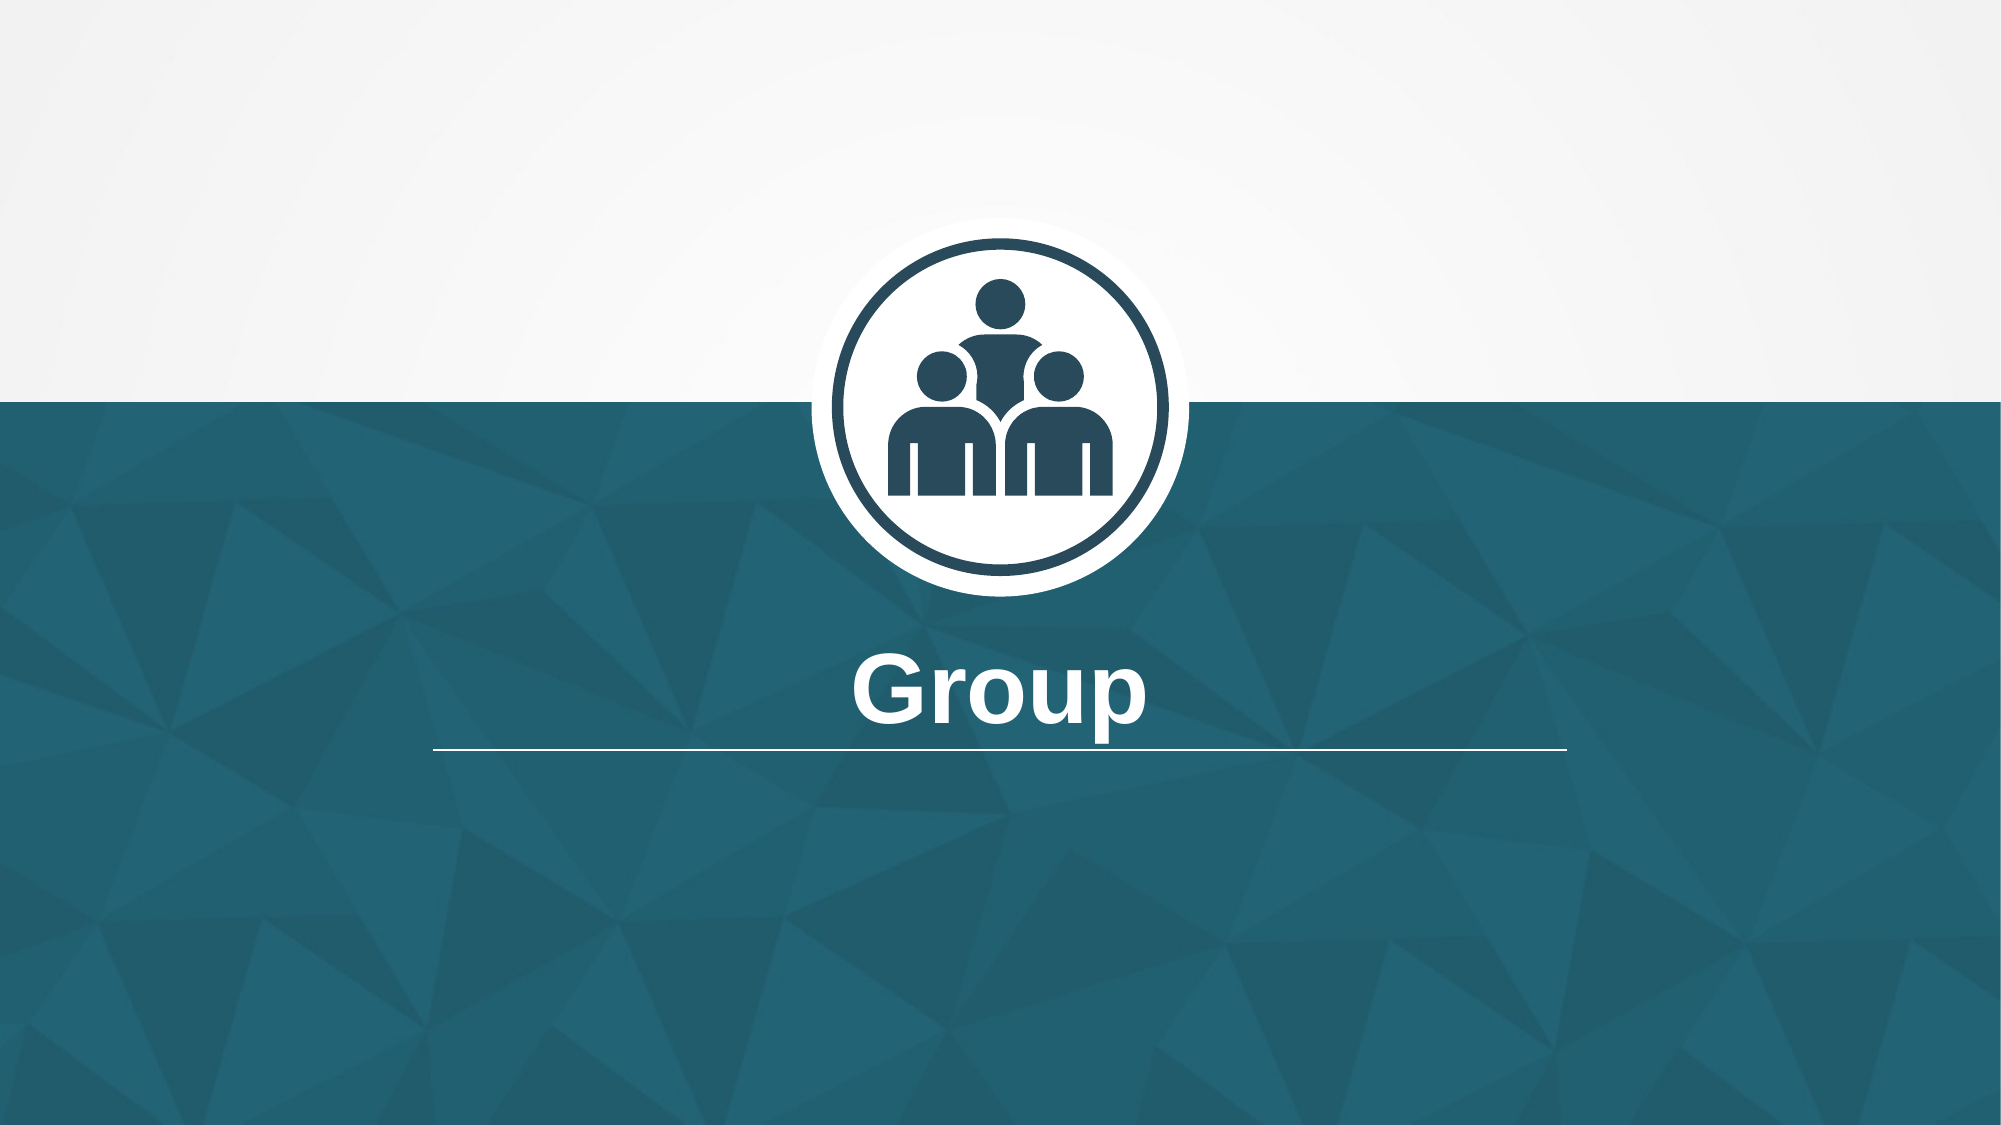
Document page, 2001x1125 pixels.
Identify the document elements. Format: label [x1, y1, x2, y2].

text_box [811, 217, 1190, 597]
picture [0, 0, 2001, 1125]
